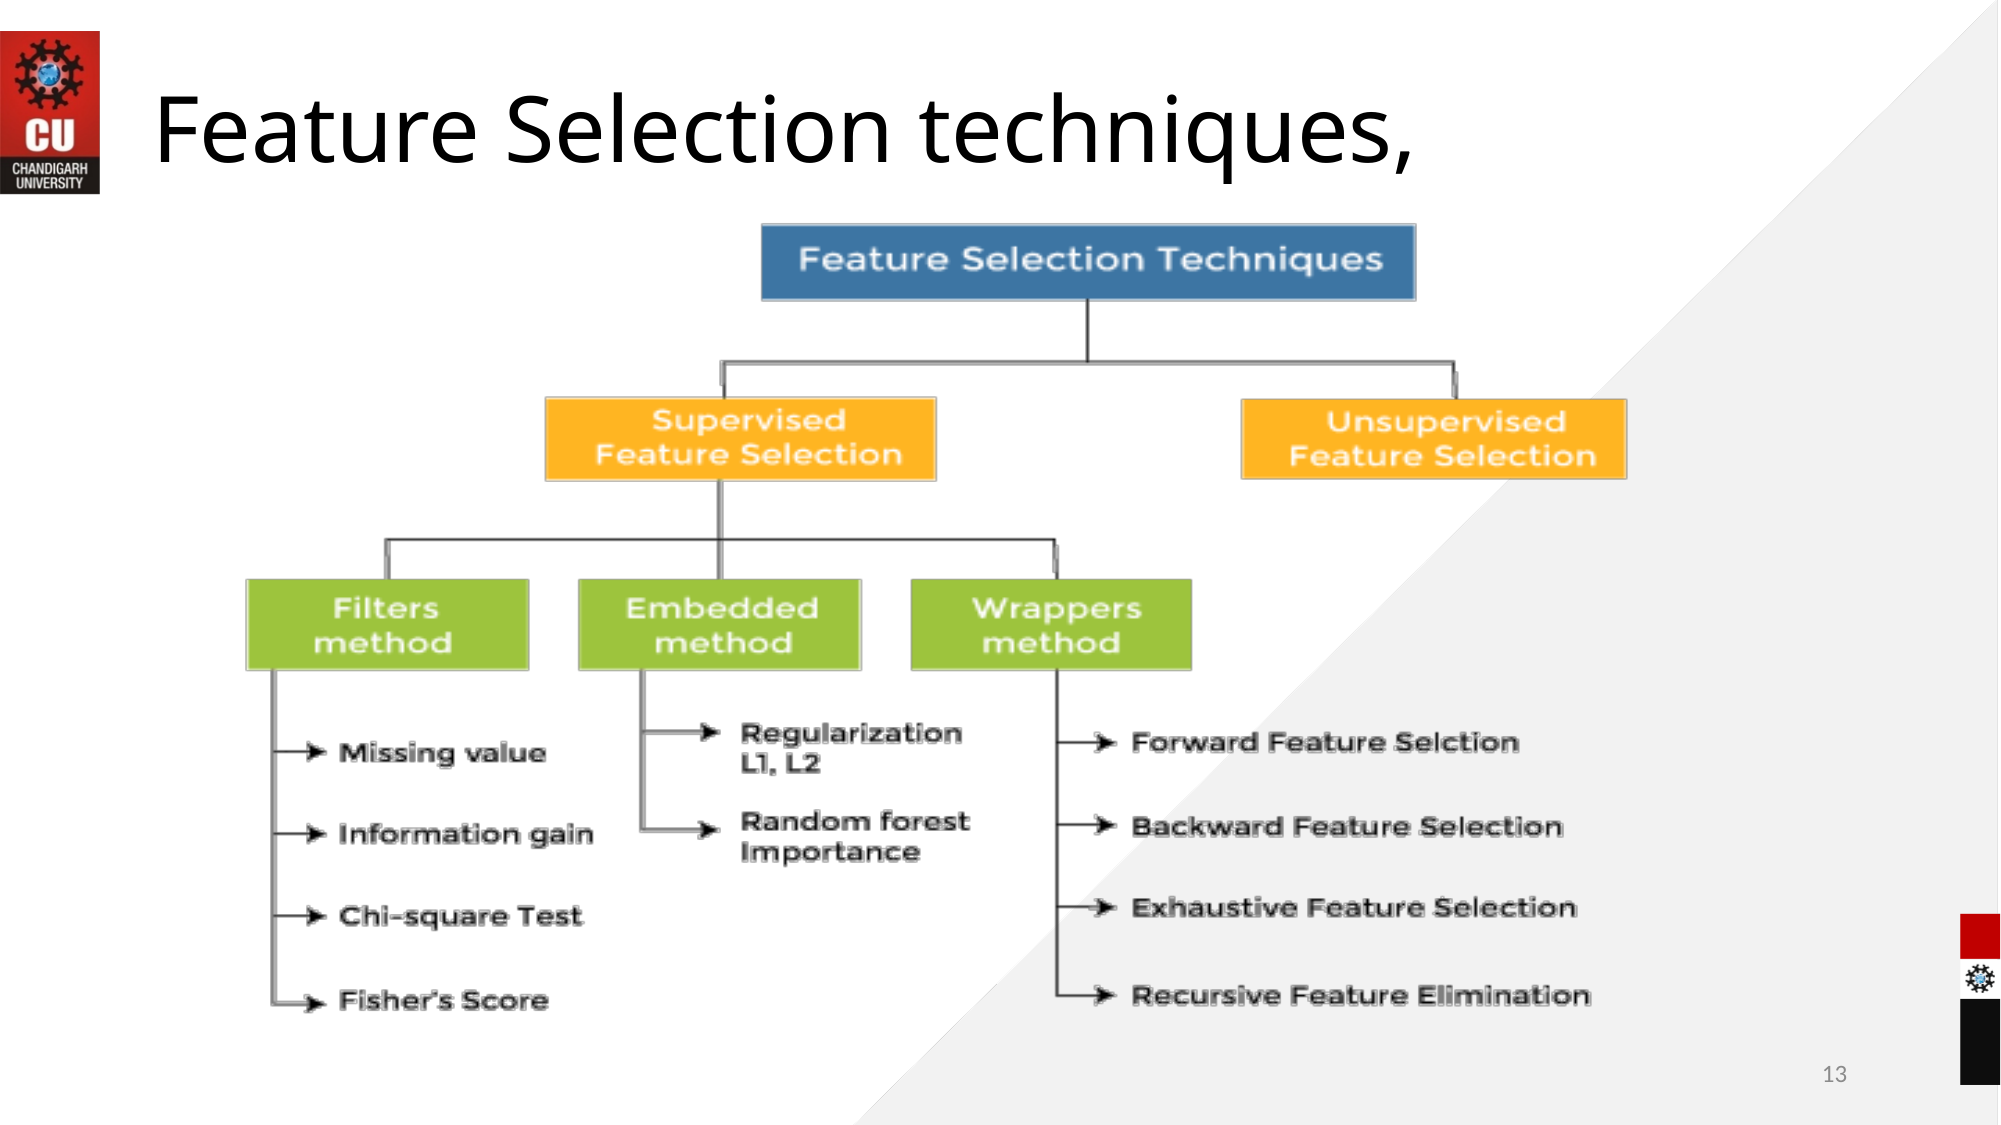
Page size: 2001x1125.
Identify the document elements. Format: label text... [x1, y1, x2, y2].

title Feature Selection techniques, [137, 59, 1863, 207]
picture [0, 0, 2001, 1125]
slide_number 13 [1412, 1042, 1863, 1103]
